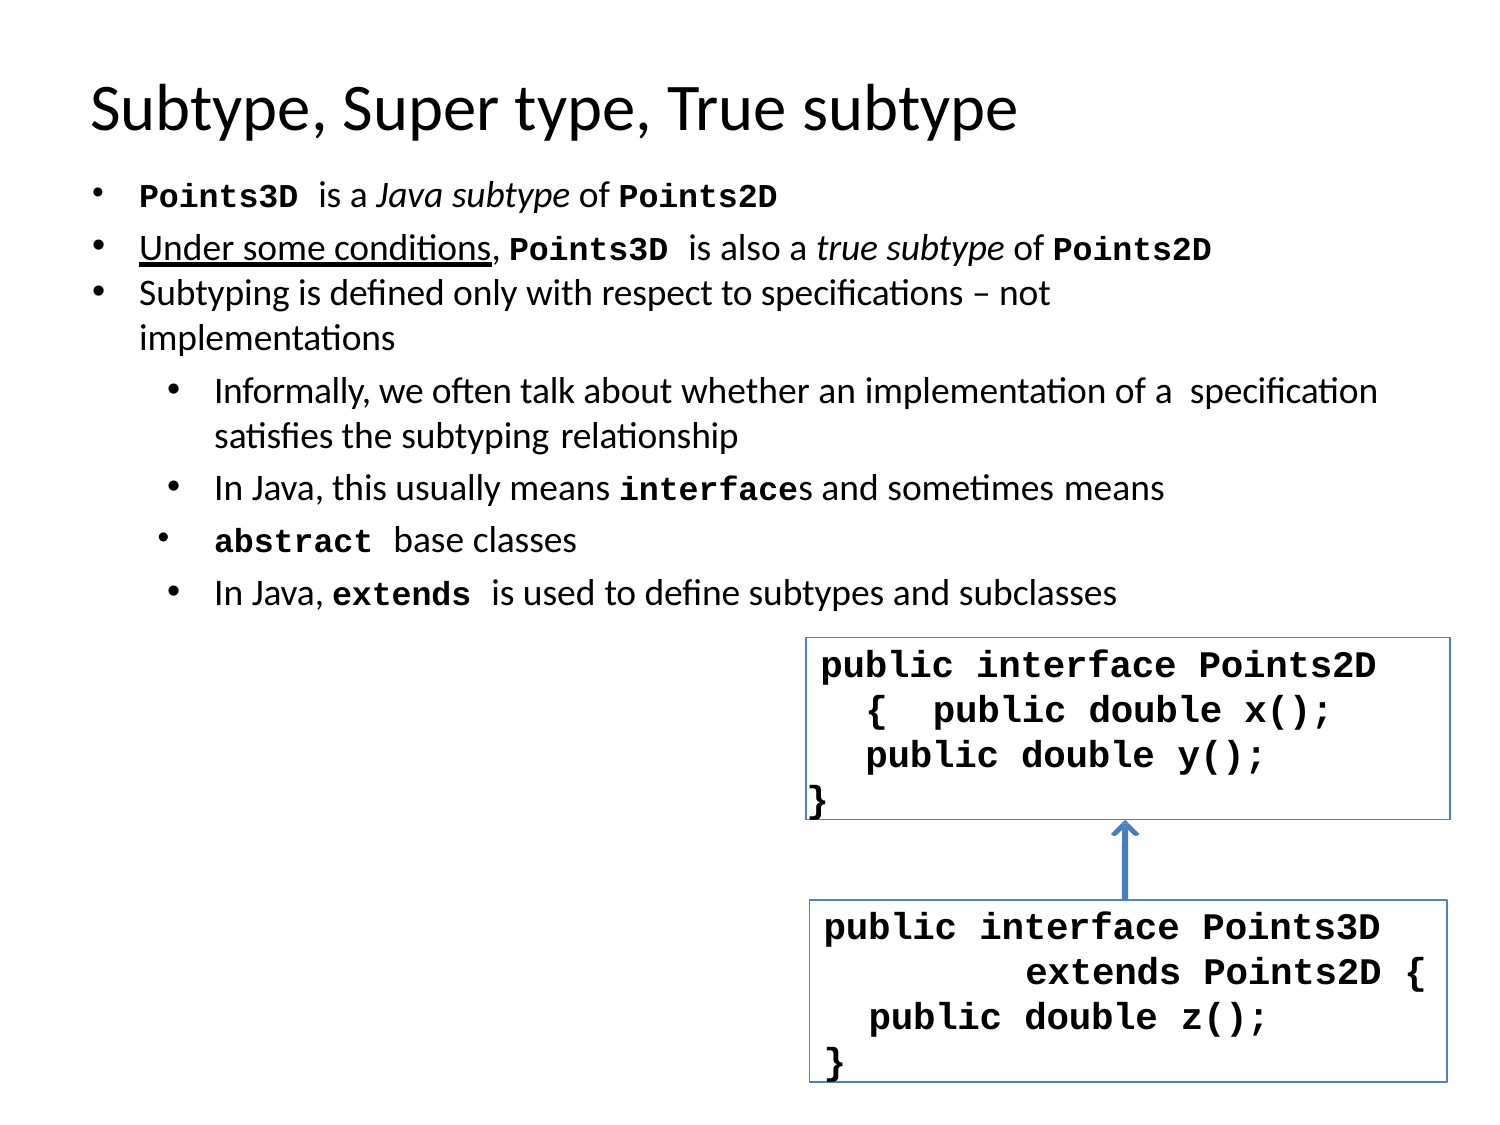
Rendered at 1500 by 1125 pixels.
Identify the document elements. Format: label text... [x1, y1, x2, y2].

text_box public interface Points2D { public double x(); public double y(); } [806, 637, 1450, 820]
list Points3D is a Java subtype of Points2D Under some conditions, Points3D is also a true subtype of Points2D Subtyping is defined only with respect to specifications – not implementations Informally, we often talk about whether an implementation of a specification satisfies the subtyping relationship In Java, this usually means interfaces and sometimes means abstract base classes In Java, extends is used to define subtypes and subclasses [75, 162, 1425, 1005]
title Subtype, Super type, True subtype [75, 45, 1425, 162]
text_box [1111, 819, 1140, 900]
text_box public interface Points3D extends Points2D { public double z(); } [809, 900, 1447, 1083]
